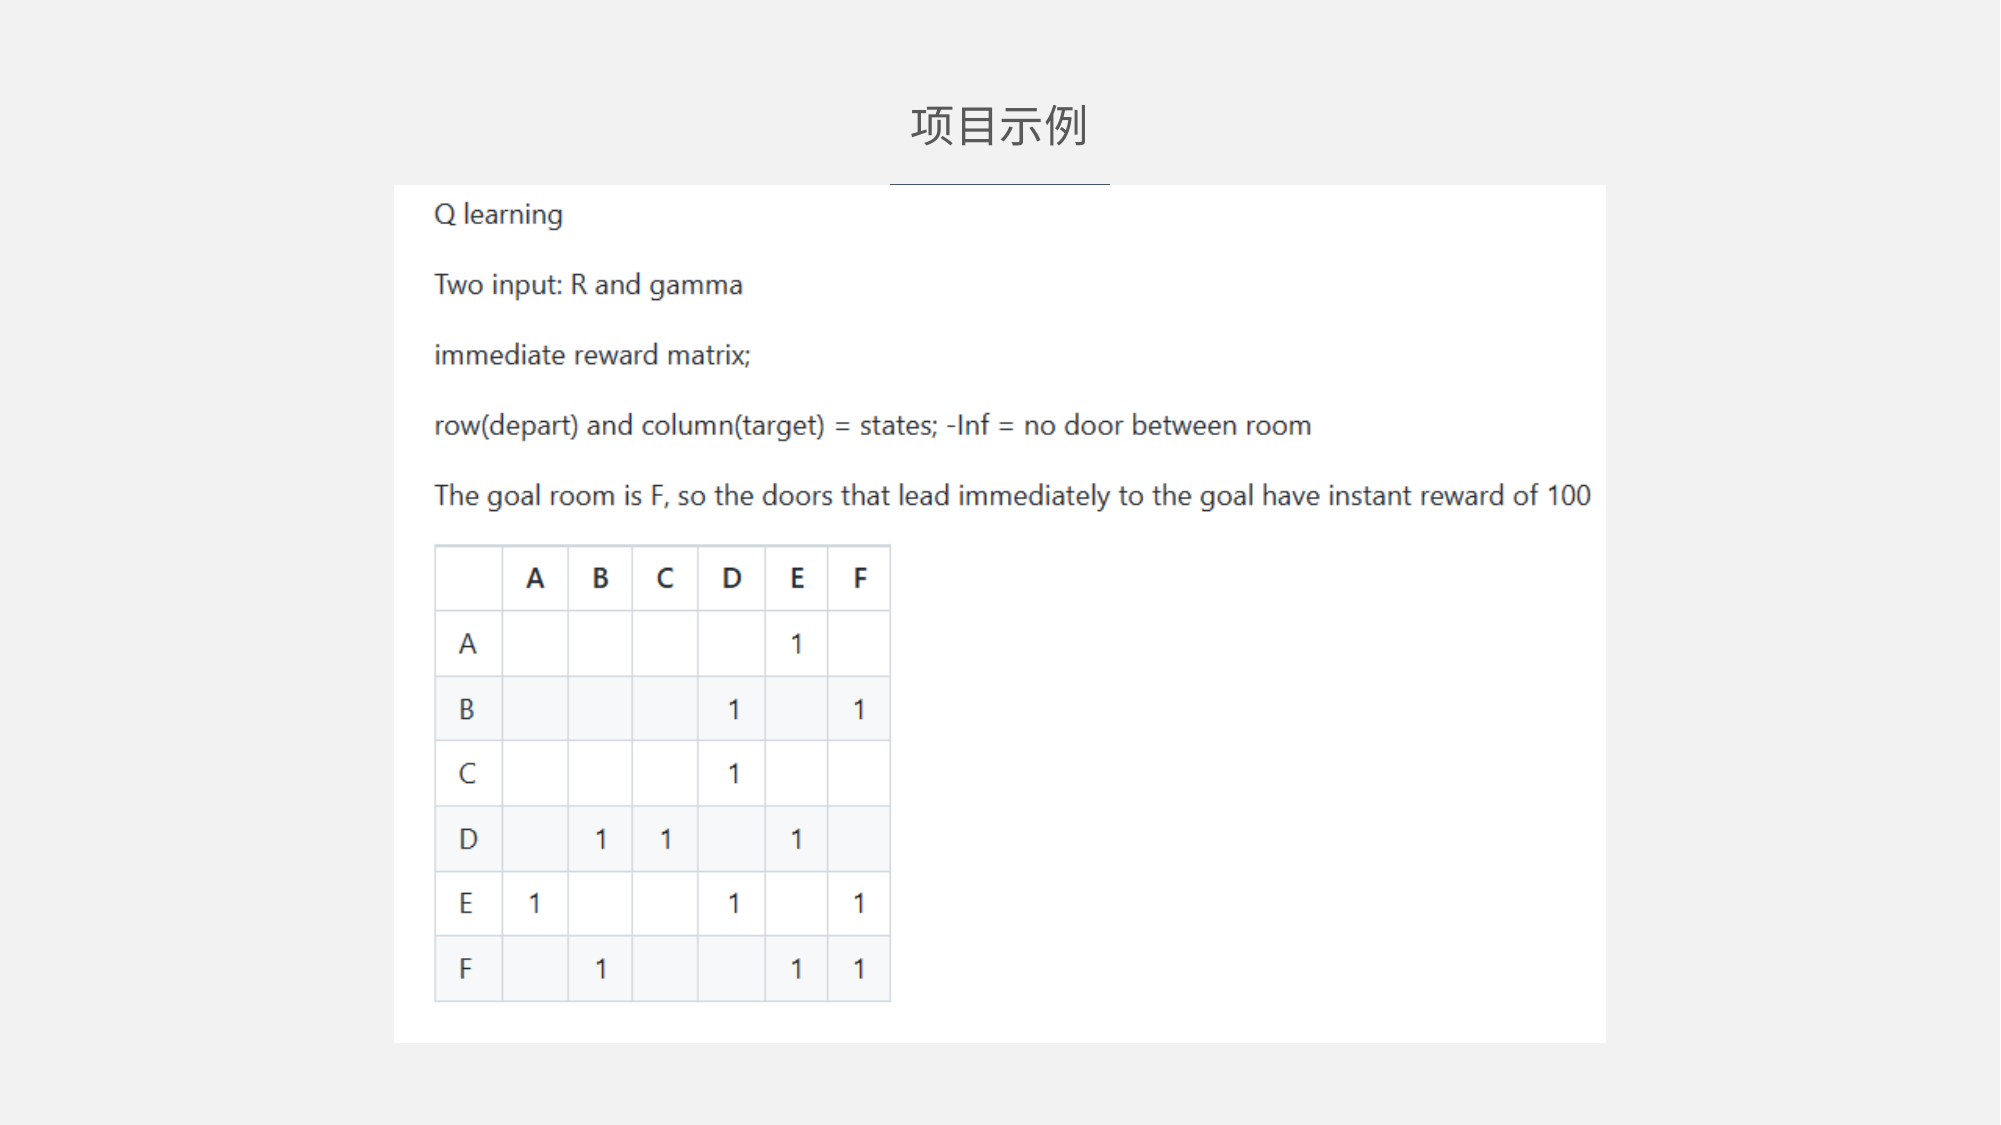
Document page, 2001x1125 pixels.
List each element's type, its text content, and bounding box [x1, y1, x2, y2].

text_box 项目示例 [896, 90, 1104, 159]
picture [394, 184, 1606, 1043]
